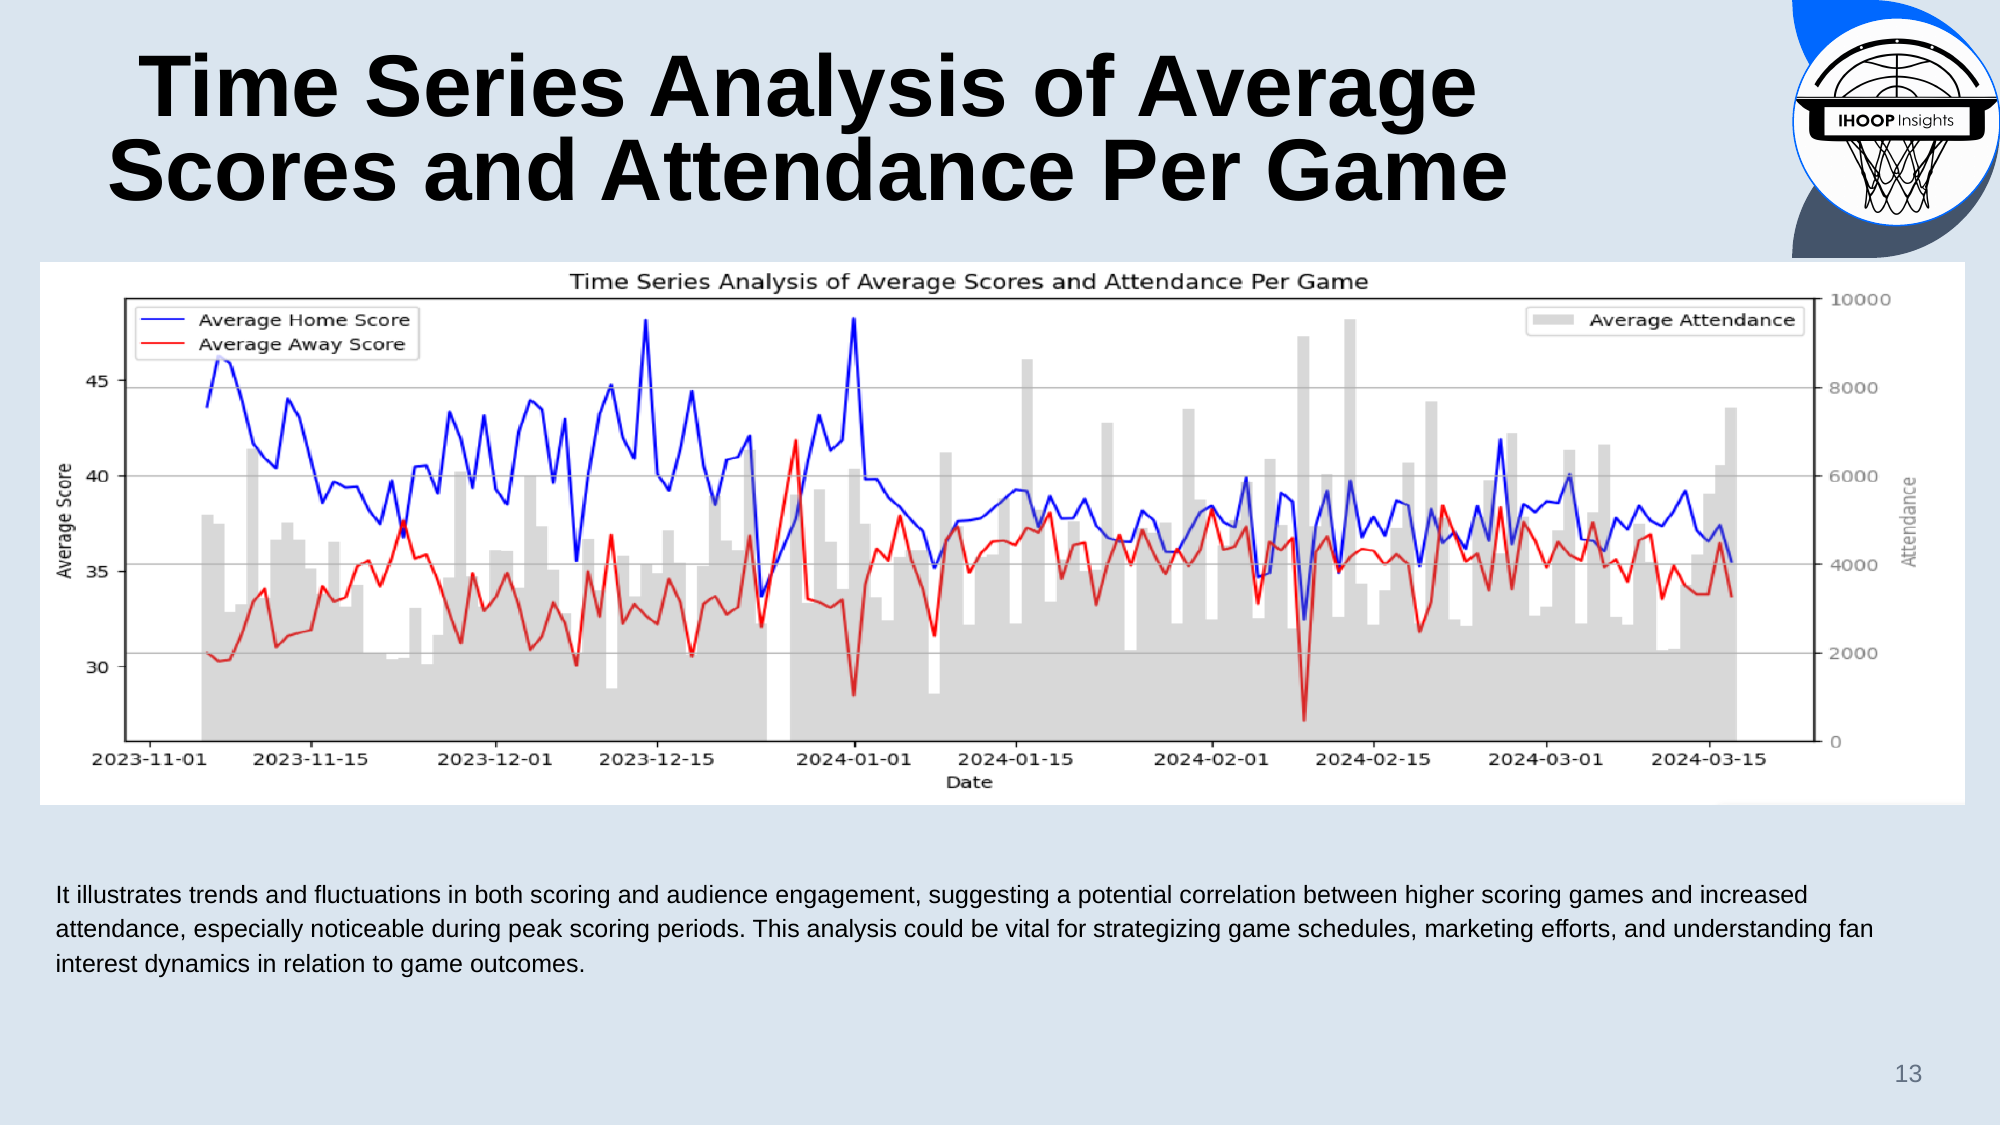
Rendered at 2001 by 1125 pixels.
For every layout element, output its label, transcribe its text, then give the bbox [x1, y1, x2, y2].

title Time Series Analysis of Average Scores and Attendance Per Game [13, 0, 1604, 225]
slide_number ‹#› [1665, 1042, 1938, 1103]
text_box It illustrates trends and fluctuations in both scoring and audience engagement, suggesting a potential correlation between higher scoring games and increased attendance, especially noticeable during peak scoring periods. This analysis could be vital for strategizing game schedules, marketing efforts, and understanding fan interest dynamics in relation to game outcomes. [40, 858, 1965, 983]
picture [40, 262, 1966, 805]
picture [1792, 17, 2000, 226]
